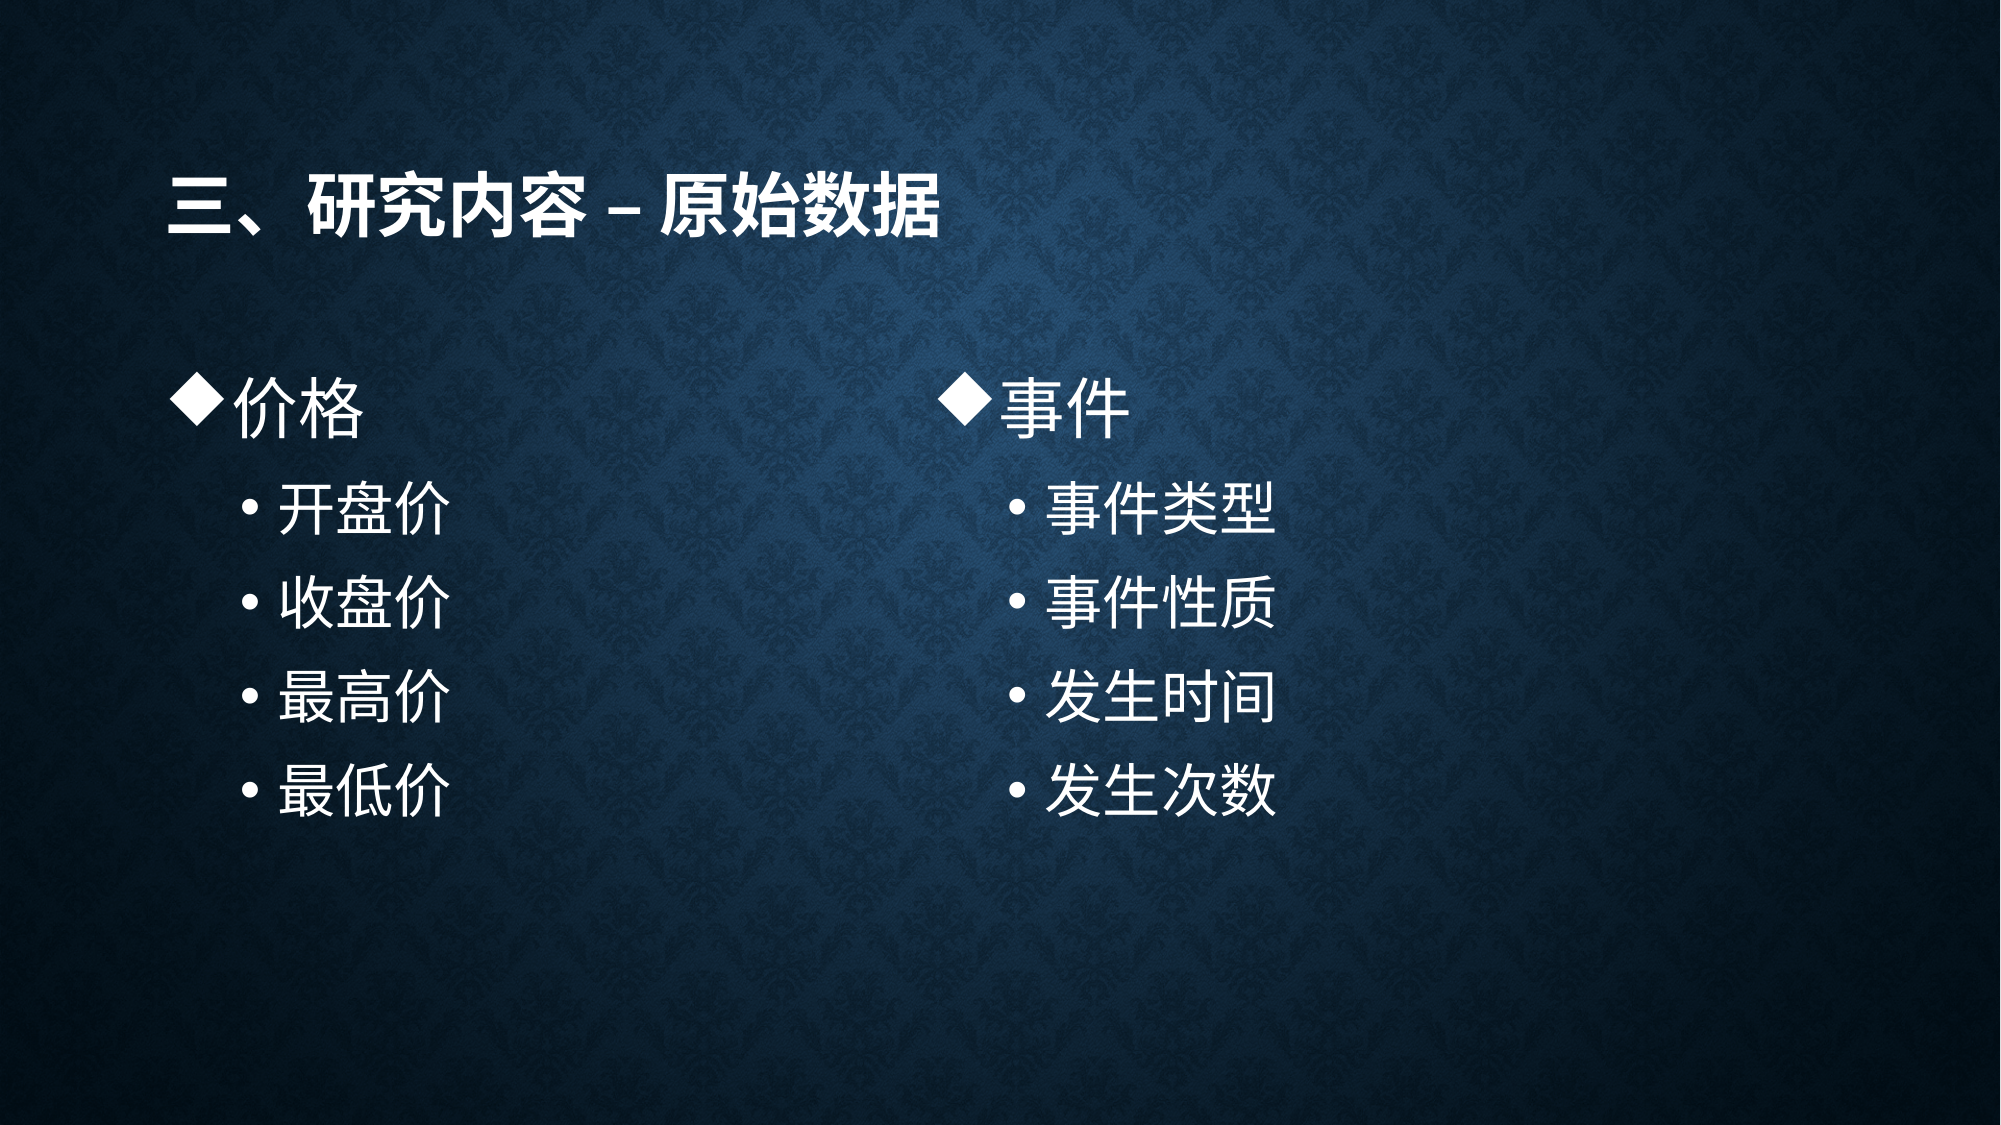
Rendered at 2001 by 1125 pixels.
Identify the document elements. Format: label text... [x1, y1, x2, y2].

list 价格 开盘价 收盘价 最高价 最低价 [149, 343, 917, 921]
title 三、研究内容 – 原始数据 [149, 99, 1849, 318]
text_box 事件 事件类型 事件性质 发生时间 发生次数 [917, 343, 1685, 950]
